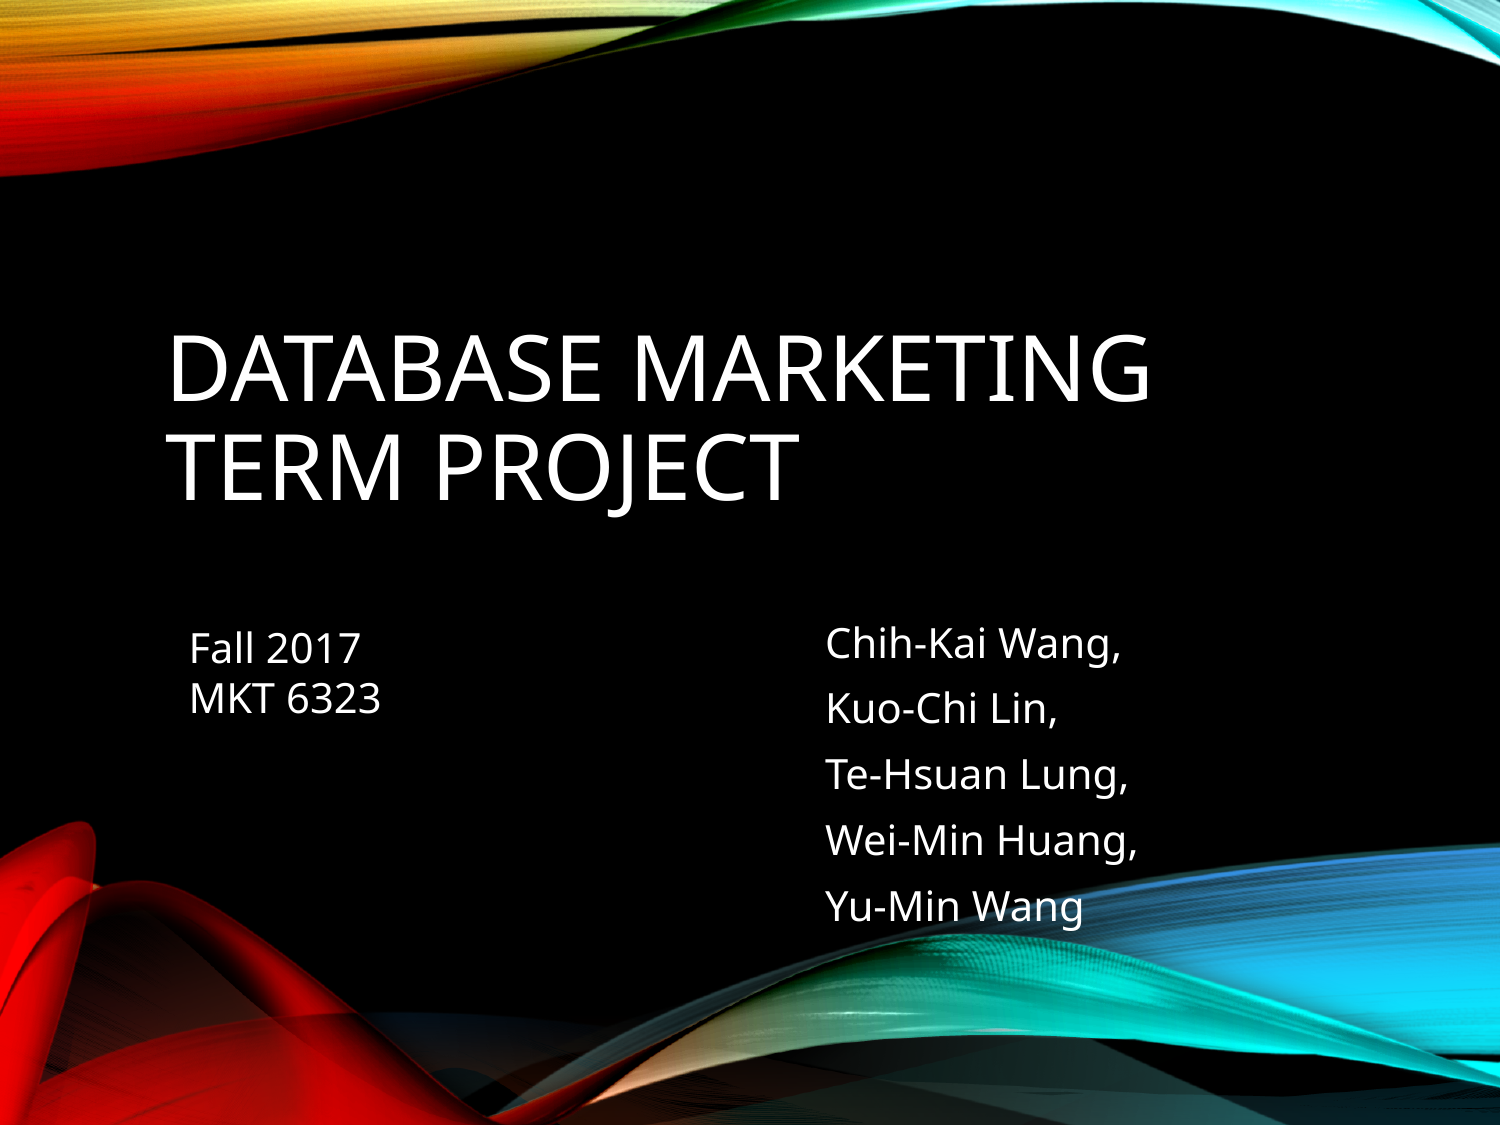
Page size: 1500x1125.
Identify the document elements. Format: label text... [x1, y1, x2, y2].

text_box Fall 2017 MKT 6323 [173, 614, 522, 730]
subtitle Chih-Kai Wang, Kuo-Chi Lin, Te-Hsuan Lung, Wei-Min Huang, Yu-Min Wang [810, 614, 1242, 1069]
title Database marketing term project [150, 228, 1426, 528]
picture [0, 819, 1500, 1125]
picture [0, 0, 1500, 178]
